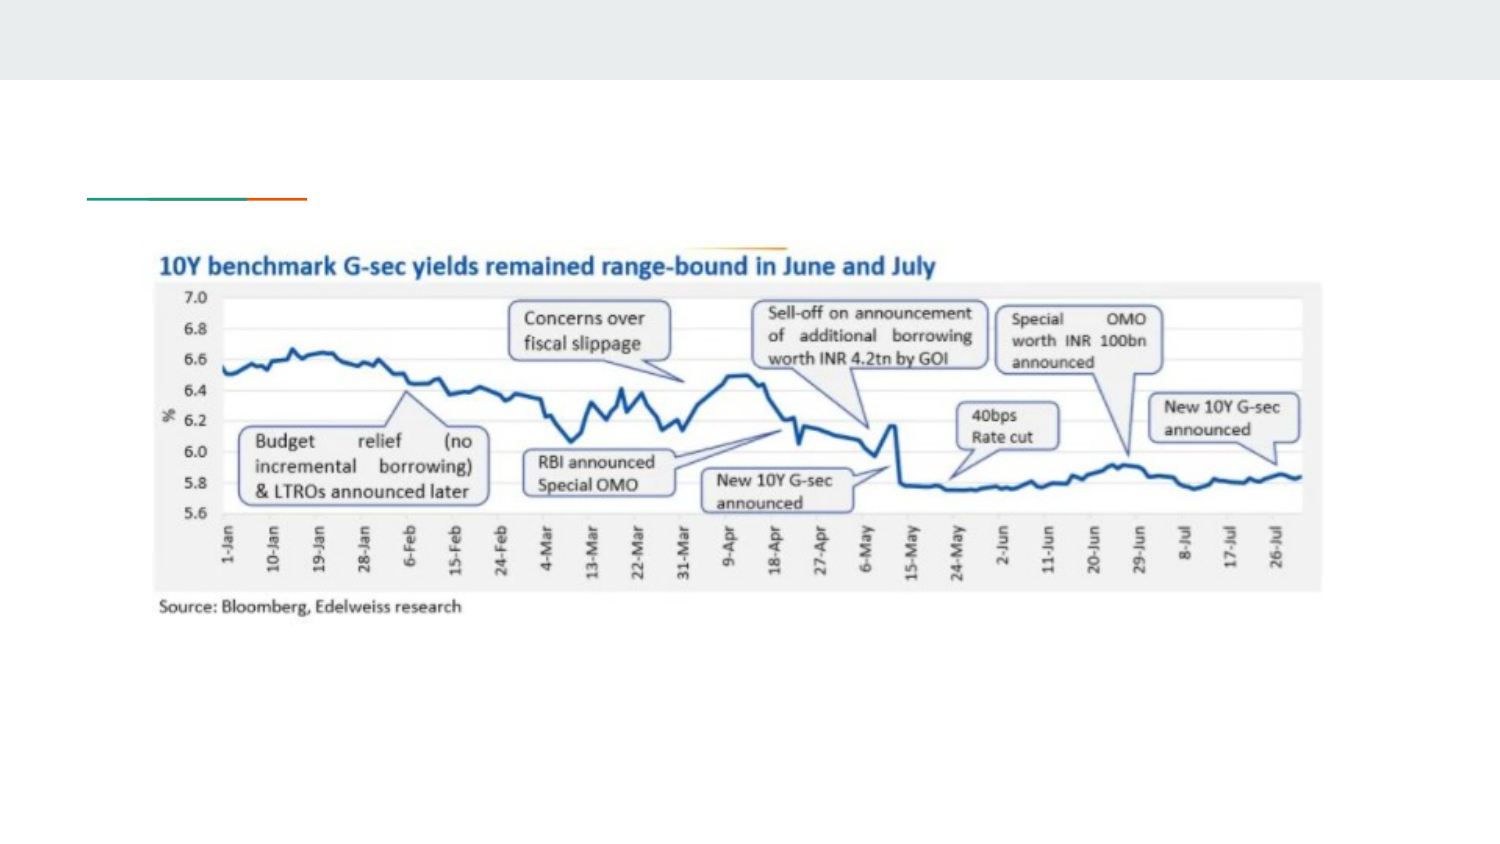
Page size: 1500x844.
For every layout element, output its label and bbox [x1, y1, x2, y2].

picture [139, 240, 1339, 625]
